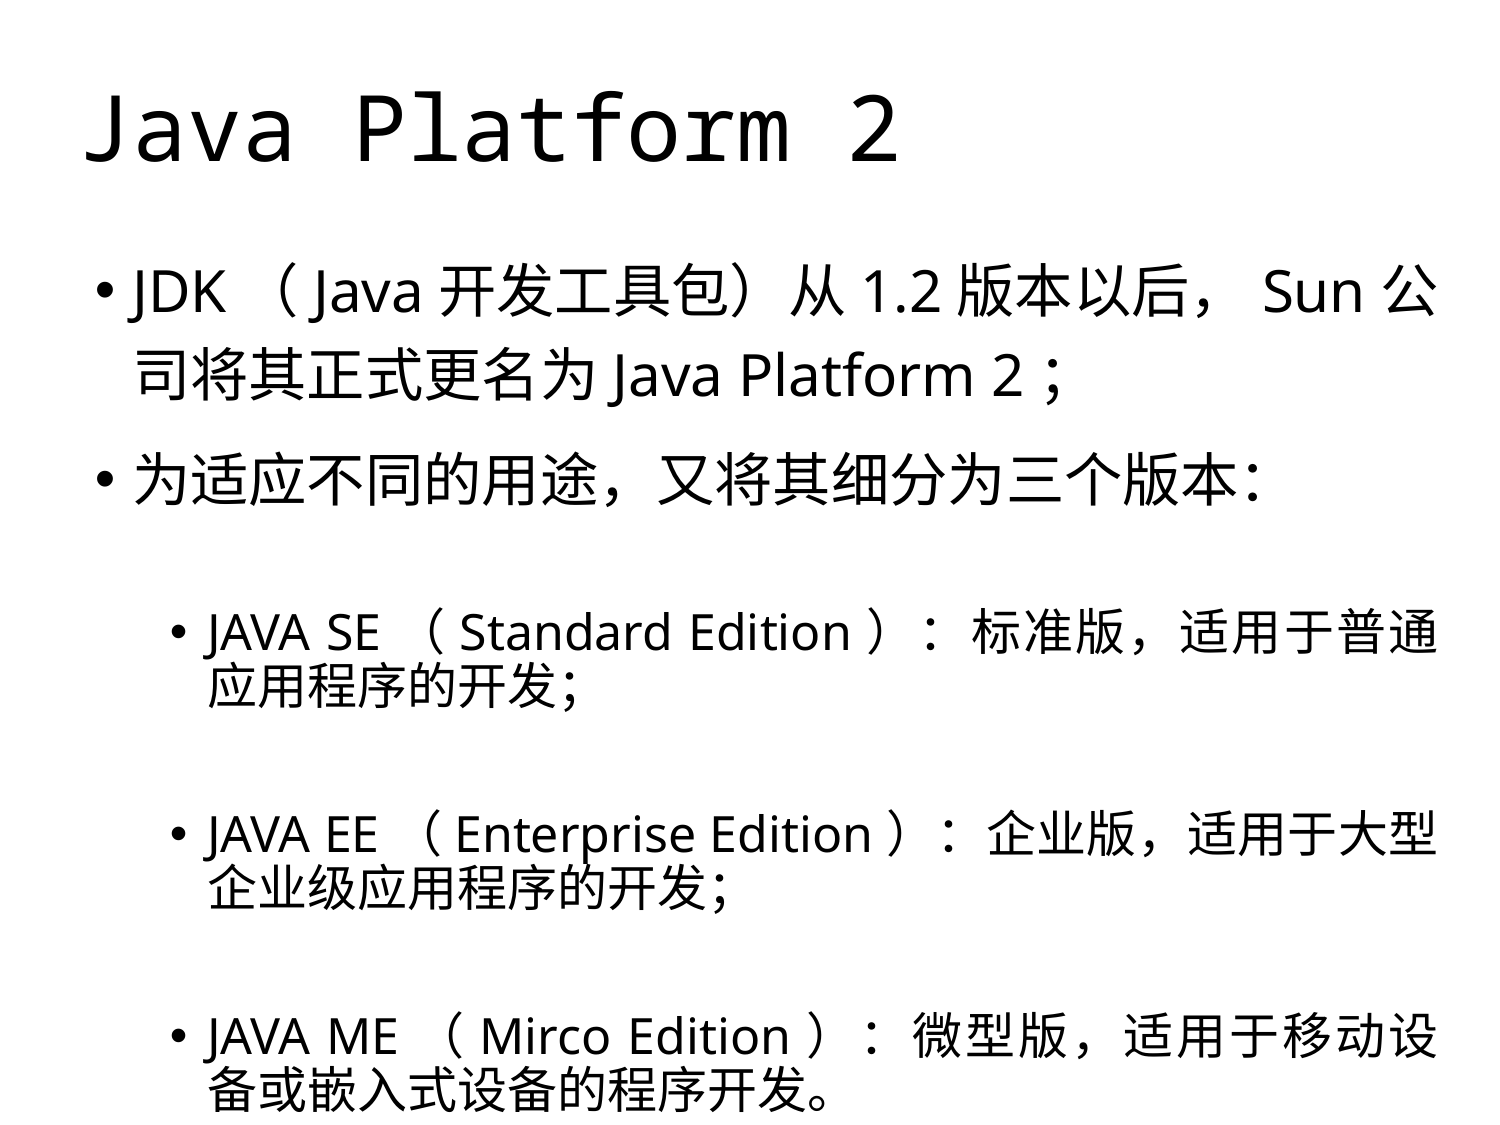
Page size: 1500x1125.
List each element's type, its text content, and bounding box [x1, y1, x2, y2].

title Java Platform 2 [62, 49, 1357, 215]
list JDK（Java开发工具包）从1.2版本以后，Sun公司将其正式更名为Java Platform 2； 为适应不同的用途，又将其细分为三个版本： JAVA SE（Standard Edition）：标准版，适用于普通应用程序的开发； JAVA EE（Enterprise Edition）：企业版，适用于大型企业级应用程序的开发； JAVA ME（Mirco Edition）：微型版，适用于移动设备或嵌入式设备的程序开发。 [79, 233, 1454, 1017]
